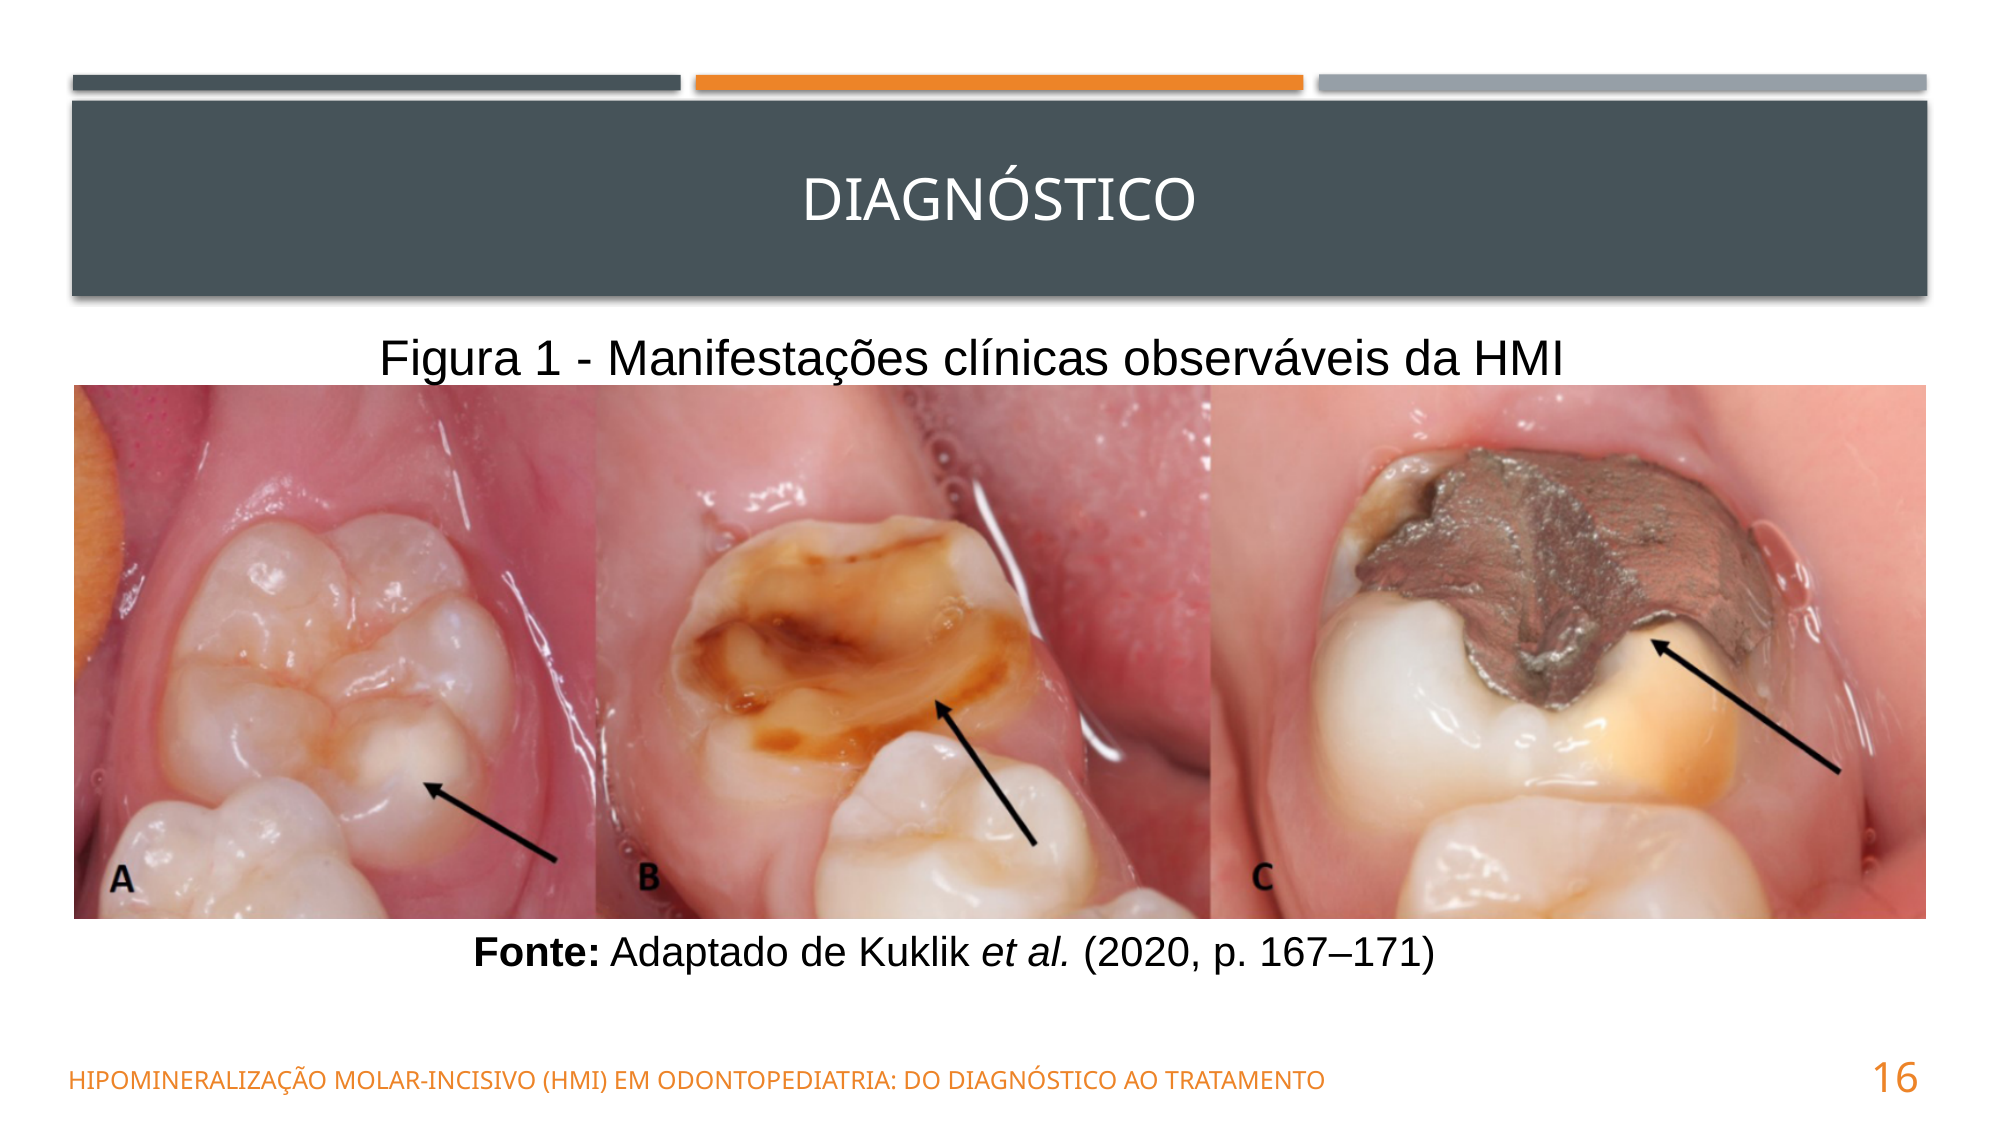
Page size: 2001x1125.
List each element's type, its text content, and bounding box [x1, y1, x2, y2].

title diagnóstico [95, 154, 1905, 240]
slide_number 16 [1732, 1033, 1999, 1125]
footer Hipomineralização Molar-incisivo (HMI) em Odontopediatria: Do Diagnóstico Ao Tratamento [1, 1032, 1367, 1125]
picture [73, 385, 1926, 920]
text_box Figura 1 - Manifestações clínicas observáveis da HMI [364, 317, 1610, 382]
text_box Fonte: Adaptado de Kuklik et al. (2020, p. 167–171) [435, 931, 1473, 983]
